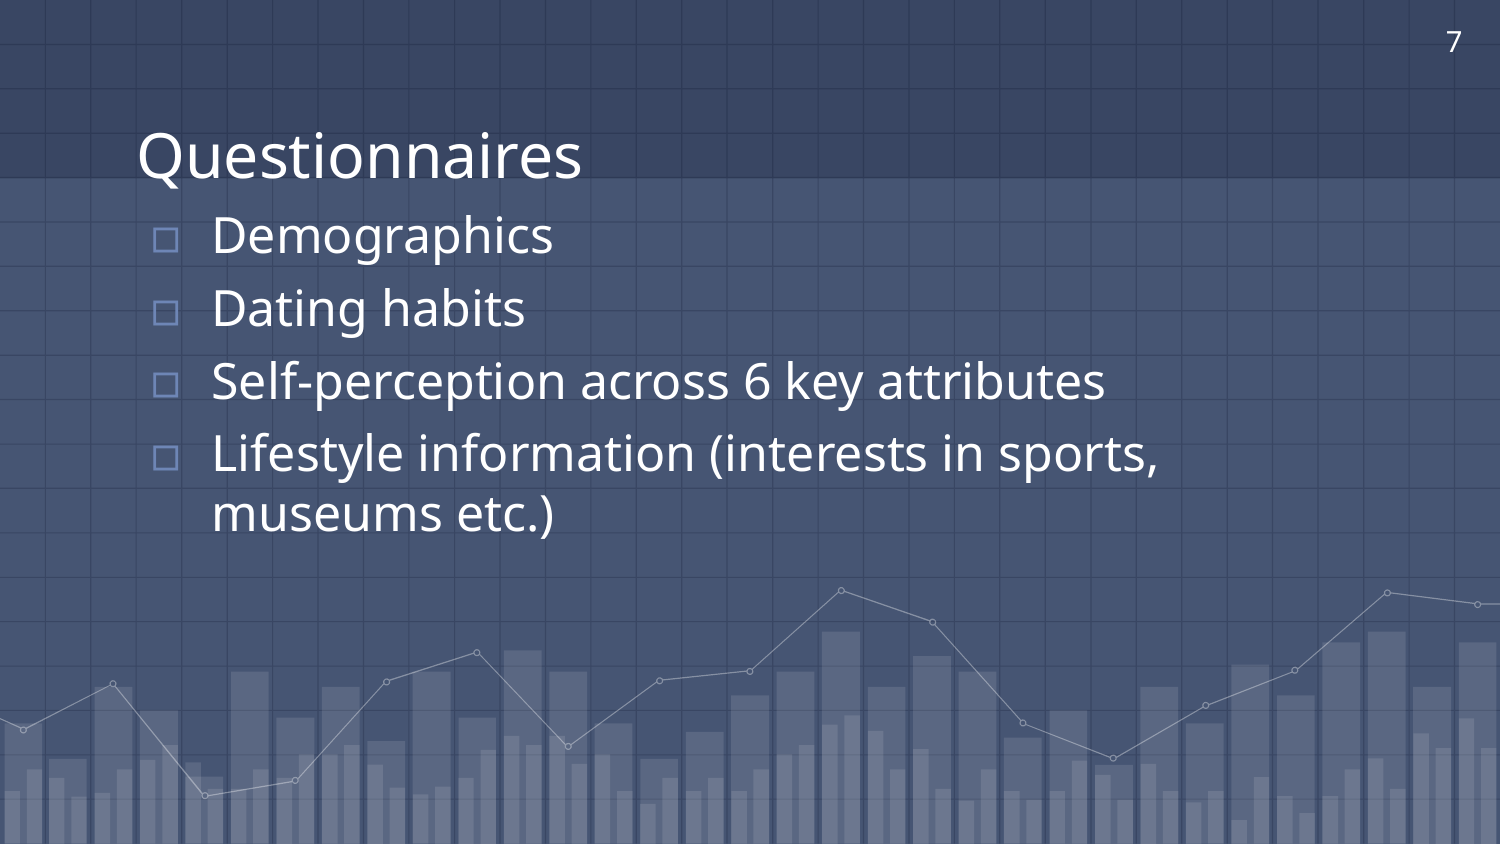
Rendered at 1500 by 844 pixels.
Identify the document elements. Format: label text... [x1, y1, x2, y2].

title Questionnaires [121, 65, 1383, 189]
list Demographics Dating habits Self-perception across 6 key attributes Lifestyle information (interests in sports, museums etc.) [121, 189, 1383, 698]
slide_number ‹#› [1408, 0, 1500, 88]
